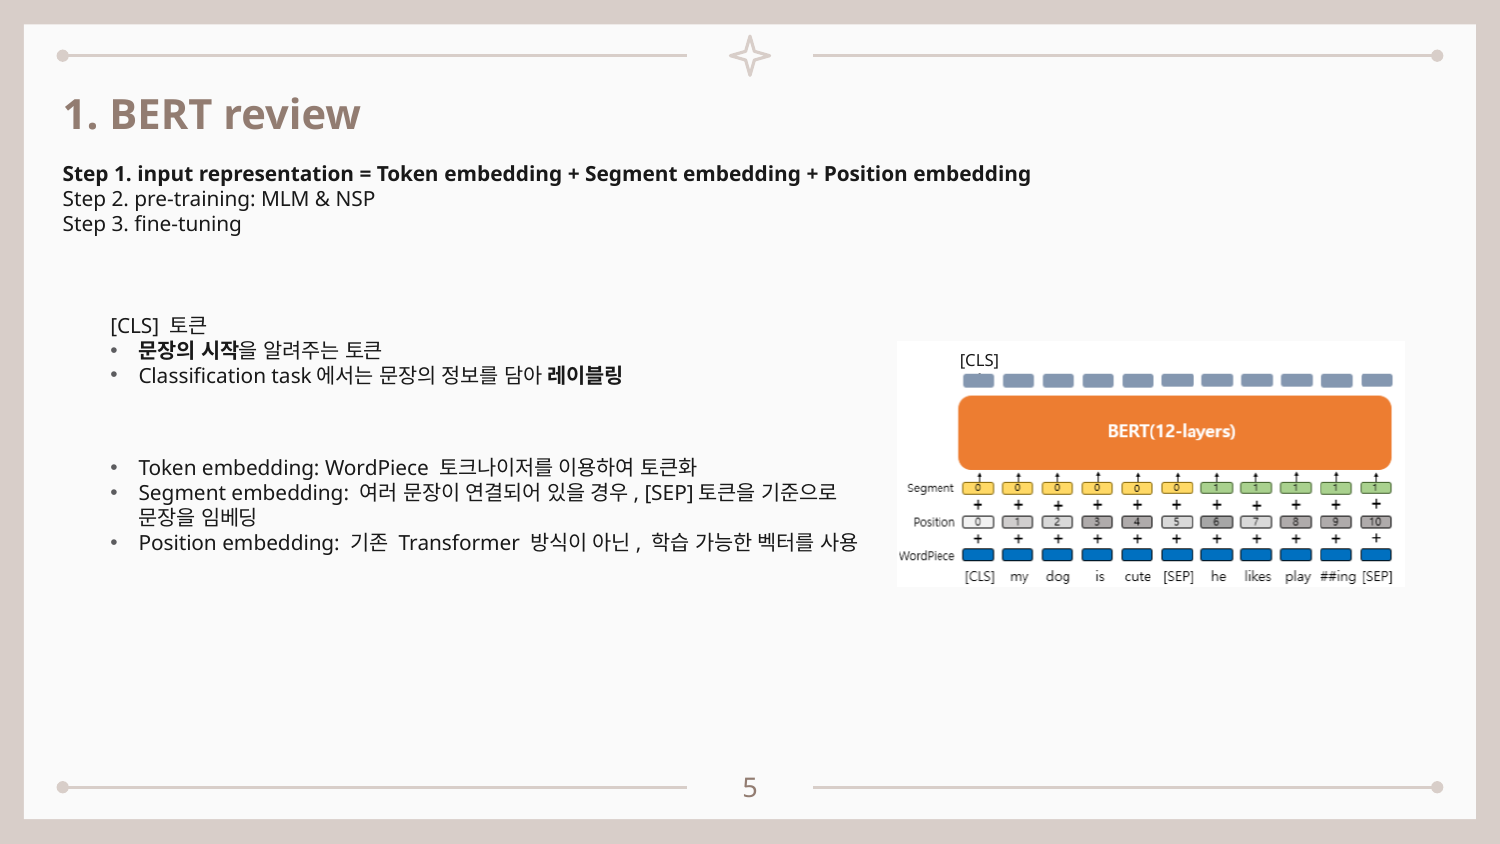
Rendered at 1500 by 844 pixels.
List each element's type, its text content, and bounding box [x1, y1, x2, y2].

text_box Step 1. input representation = Token embedding + Segment embedding + Position embedding Step 2. pre-training: MLM & NSP Step 3. fine-tuning [47, 145, 1115, 262]
text_box Token embedding: WordPiece 토크나이저를 이용하여 토큰화 Segment embedding: 여러 문장이 연결되어 있을 경우, [SEP]토큰을 기준으로 문장을 임베딩 Position embedding: 기존 Transformer 방식이 아닌, 학습 가능한 벡터를 사용 [95, 439, 892, 573]
slide_number 5 [705, 755, 795, 810]
text_box [CLS] 토큰 문장의 시작을 알려주는 토큰 Classification task에서는 문장의 정보를 담아 레이블링 [95, 297, 895, 398]
text_box 1. BERT review [47, 79, 400, 146]
picture [897, 341, 1405, 587]
text_box [CLS] [944, 334, 1024, 339]
